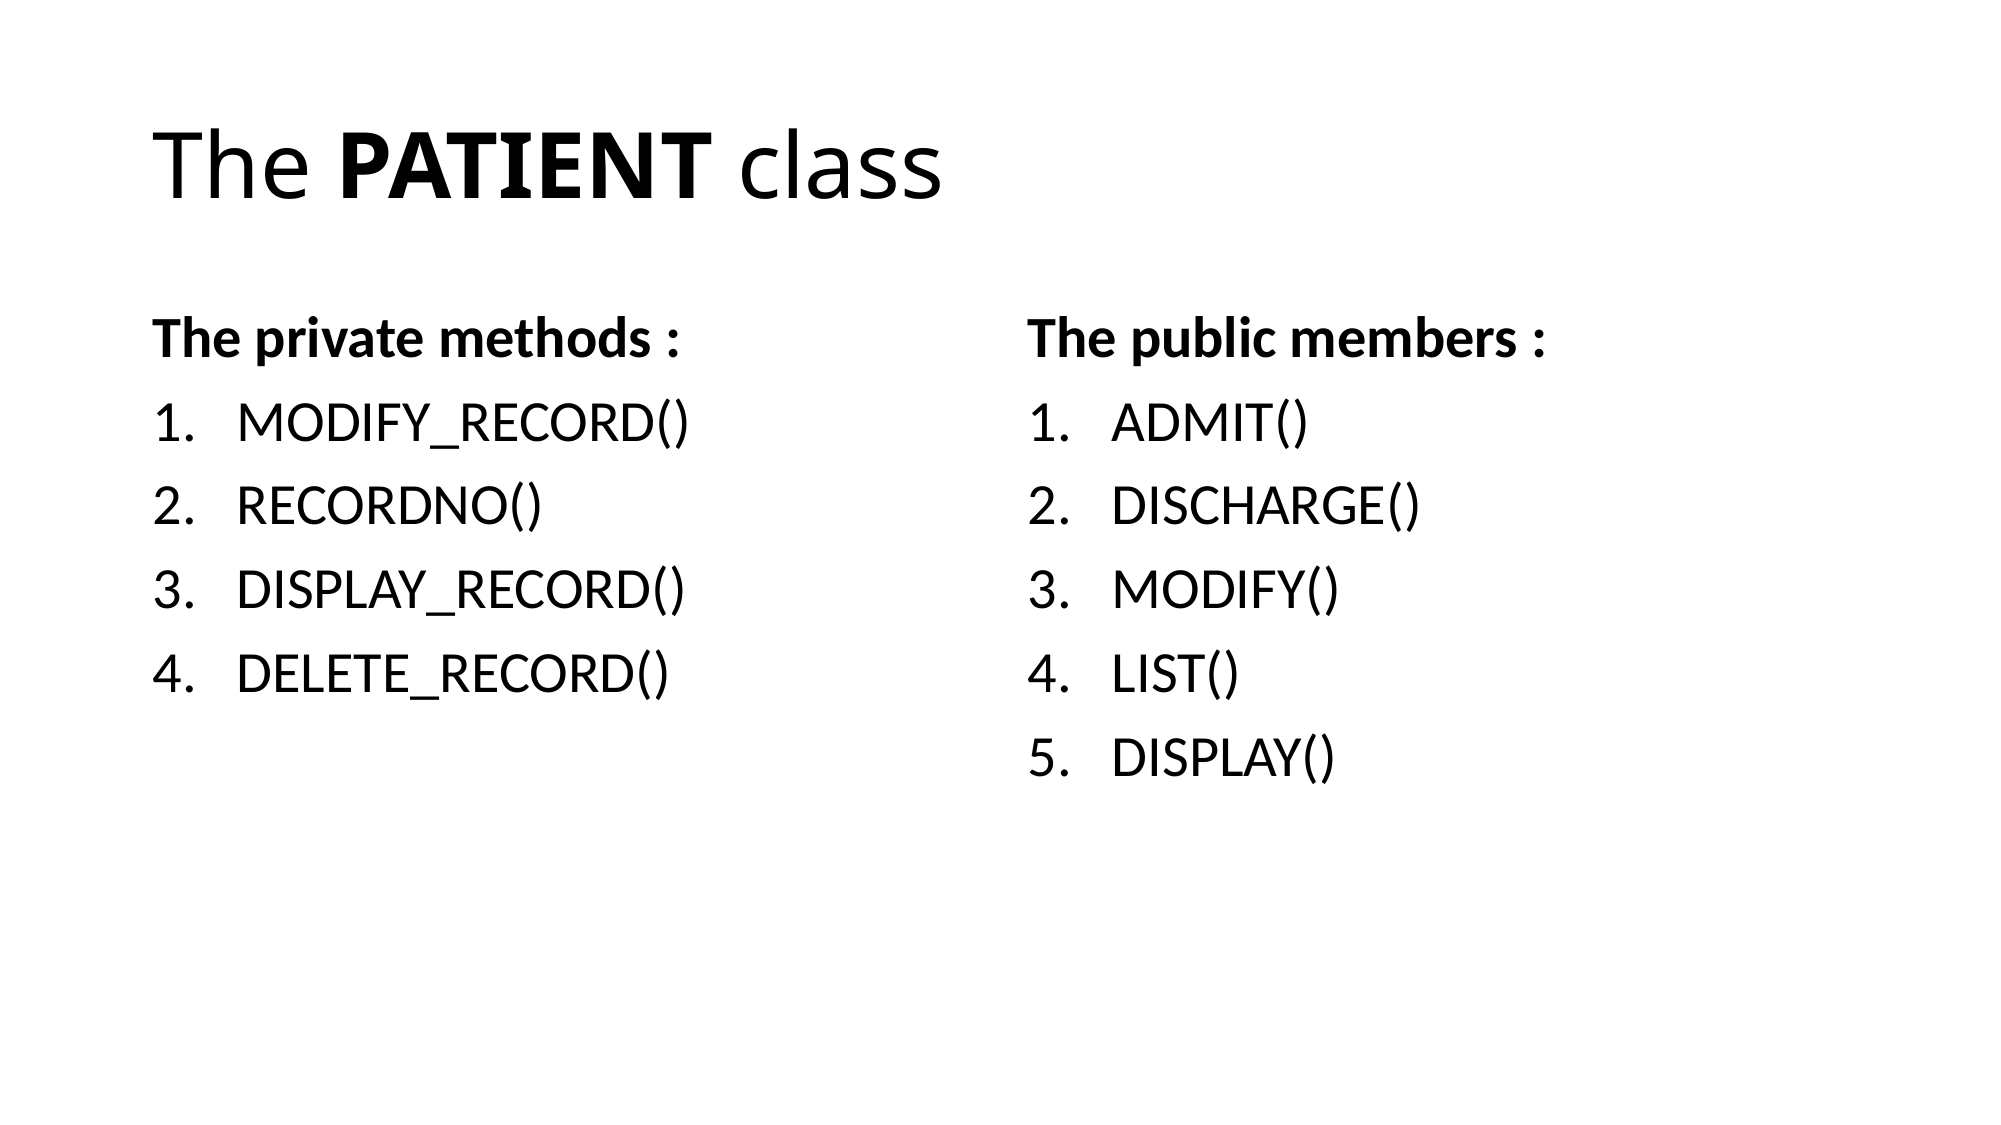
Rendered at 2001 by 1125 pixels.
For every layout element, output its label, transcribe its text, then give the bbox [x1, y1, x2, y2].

title The PATIENT class [137, 59, 1863, 278]
list The private methods : MODIFY_RECORD() RECORDNO() DISPLAY_RECORD() DELETE_RECORD() [137, 299, 988, 1014]
list The public members : ADMIT() DISCHARGE() MODIFY() LIST() DISPLAY() [1012, 299, 1863, 1014]
